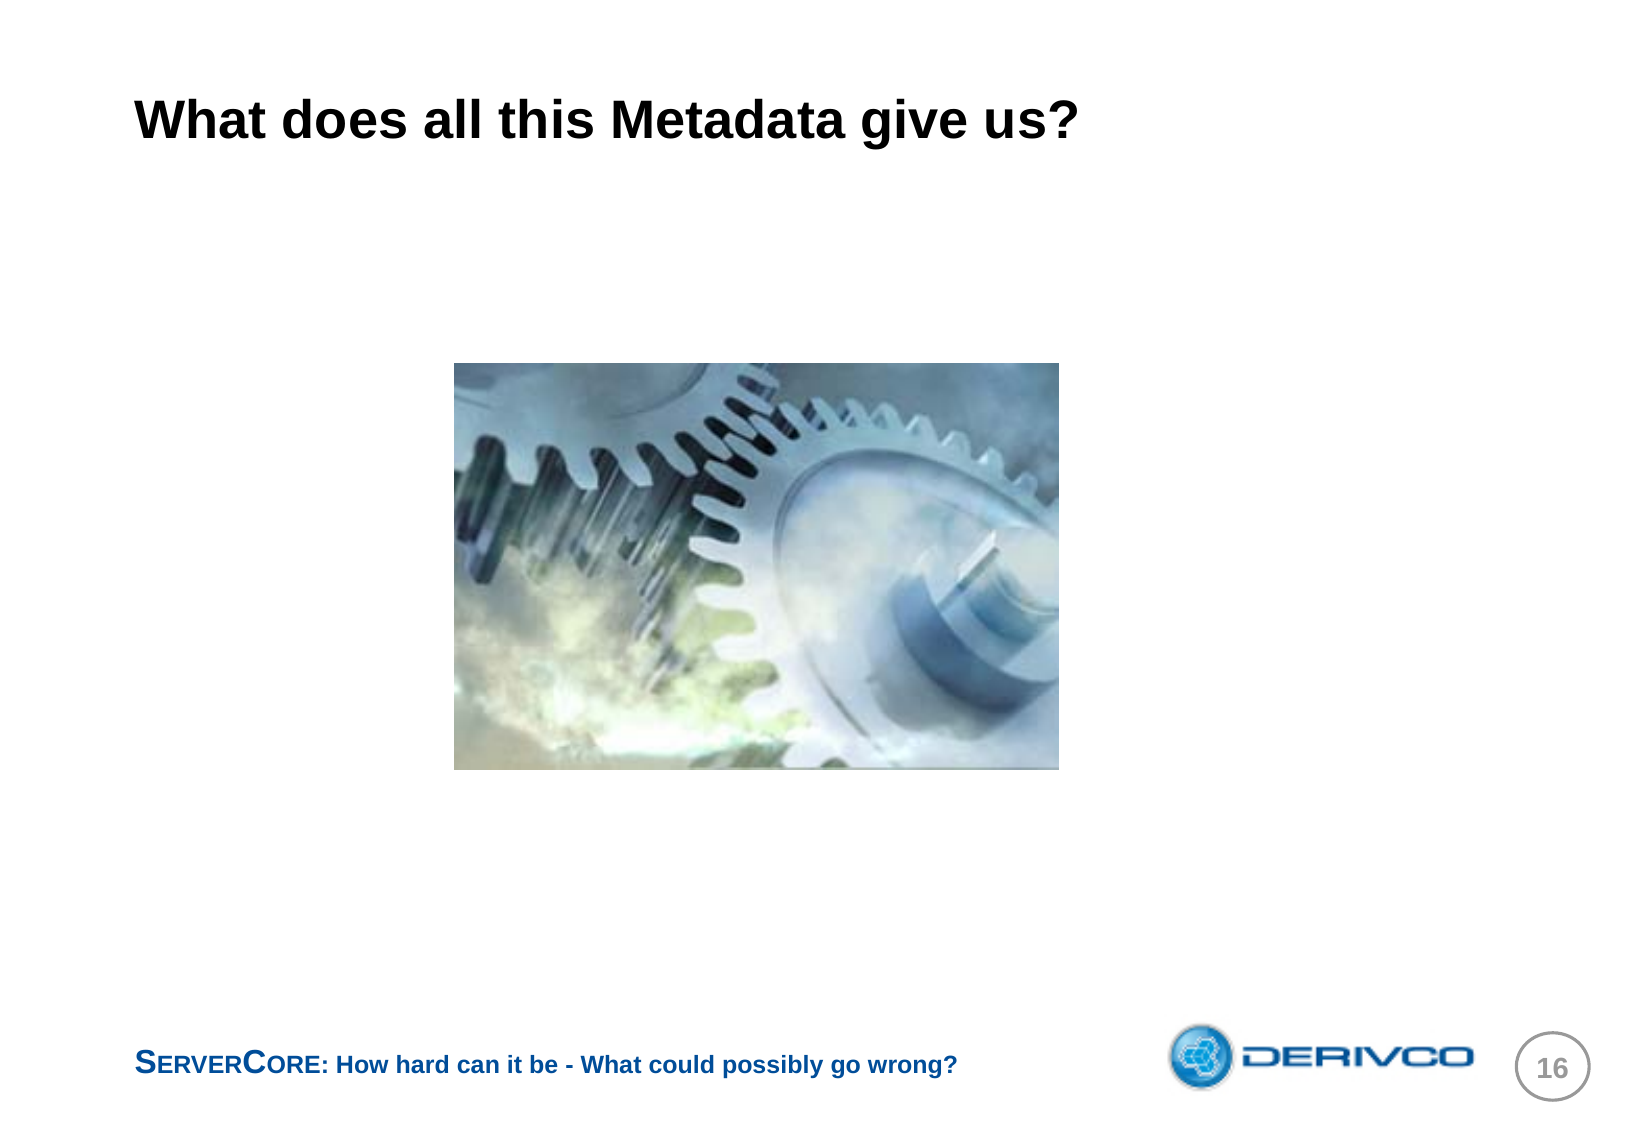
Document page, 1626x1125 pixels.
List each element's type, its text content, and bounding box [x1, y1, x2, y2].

picture [454, 362, 1059, 770]
picture [1164, 1014, 1478, 1100]
title What does all this Metadata give us? [119, 29, 1546, 205]
